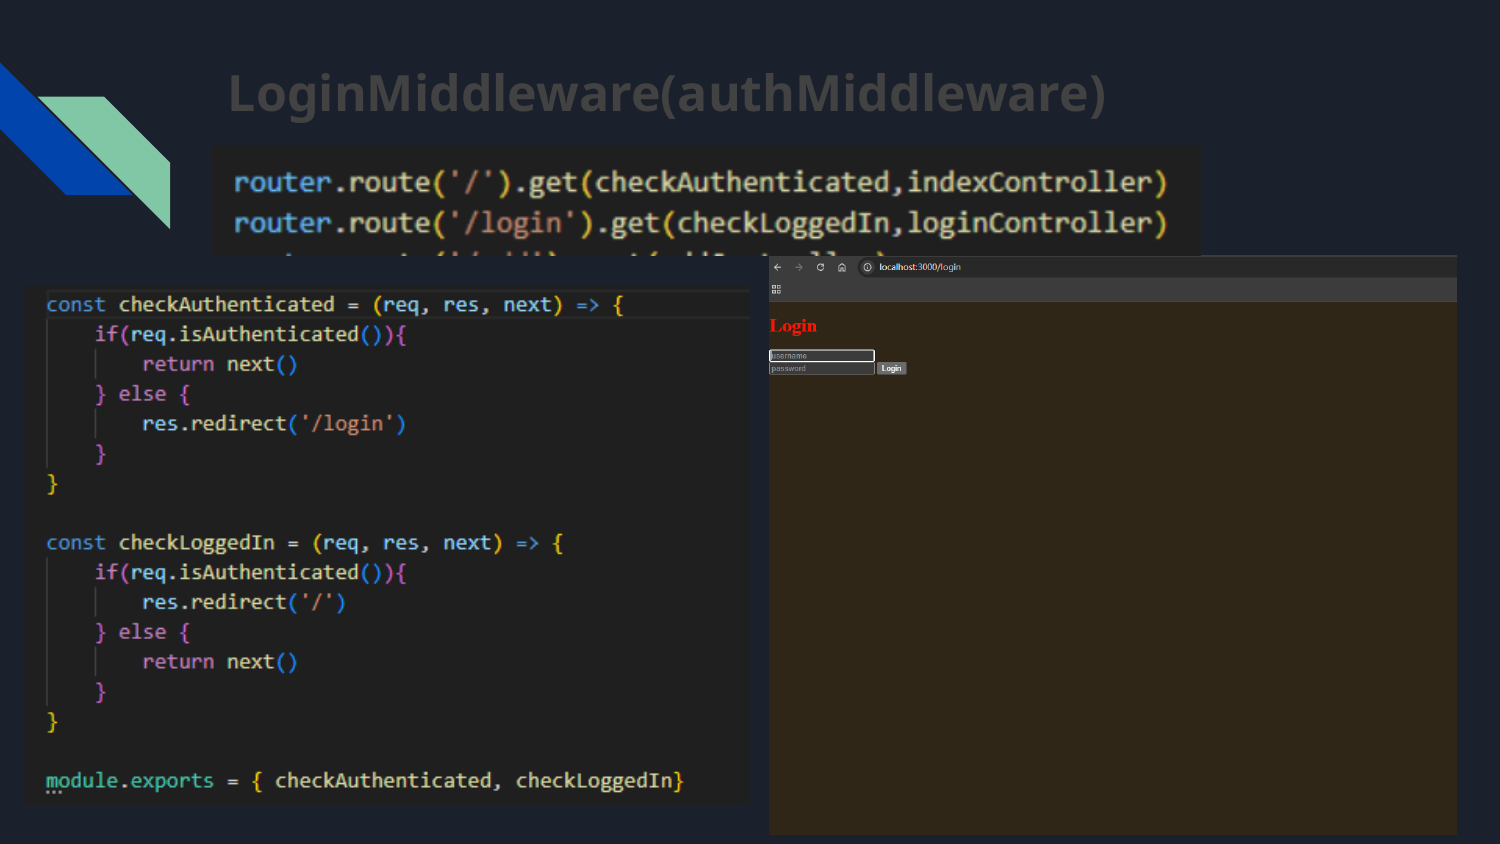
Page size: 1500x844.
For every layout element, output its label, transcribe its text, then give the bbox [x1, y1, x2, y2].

picture [212, 145, 1457, 835]
picture [23, 285, 751, 805]
title LoginMiddleware(authMiddleware) [212, 42, 1368, 193]
